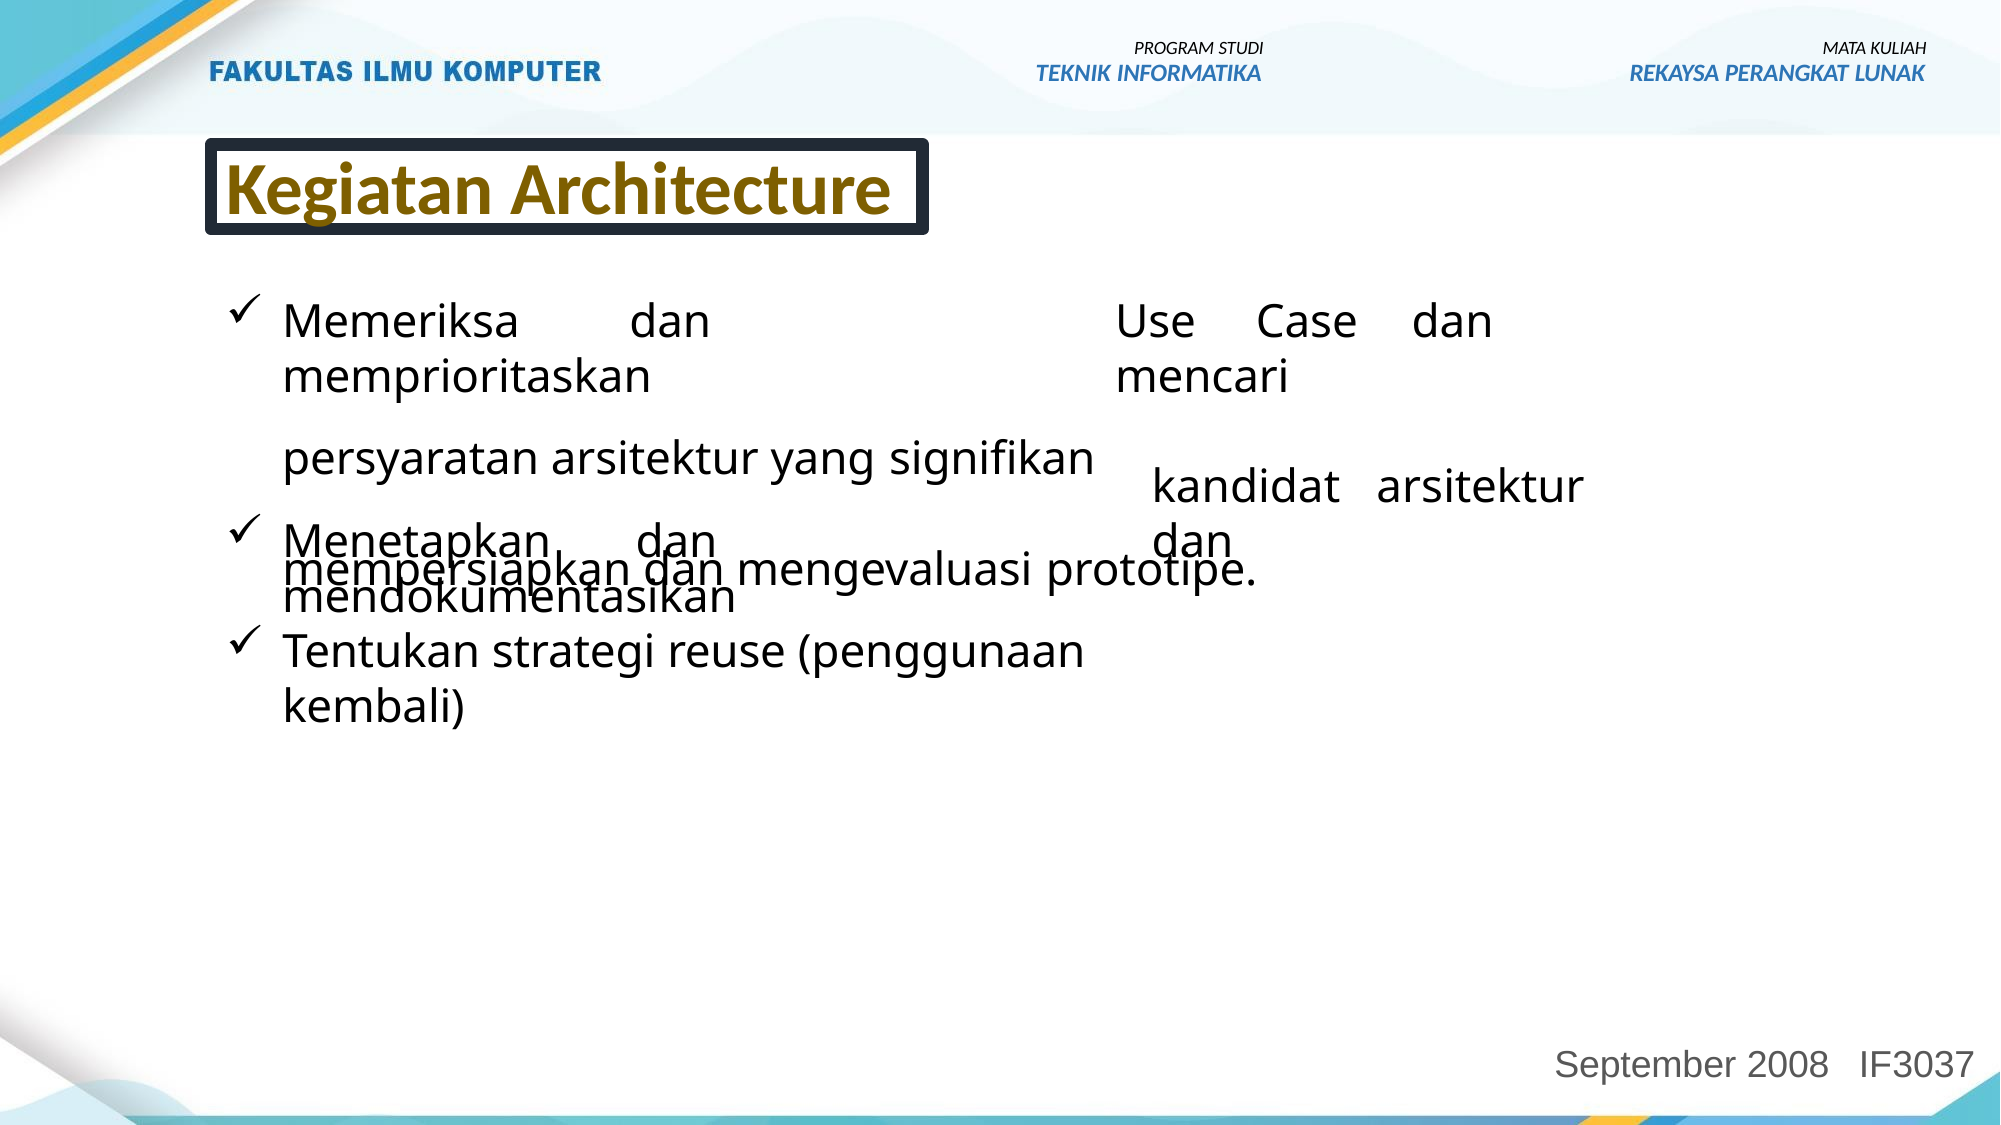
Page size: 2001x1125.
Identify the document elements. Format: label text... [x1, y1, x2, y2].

footer IF3037 [1856, 1041, 1978, 1125]
text_box Memeriksa dan memprioritaskan persyaratan arsitektur yang signifikan Menetapkan dan mendokumentasikan [223, 262, 1115, 509]
text_box Kegiatan Architecture [211, 144, 923, 230]
text_box PROGRAM STUDI TEKNIK INFORMATIKA [1033, 35, 1268, 87]
picture [0, 0, 2000, 1125]
text_box mempersiapkan dan mengevaluasi prototipe. Tentukan strategi reuse (penggunaan kembali) [223, 509, 1265, 732]
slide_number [1552, 1041, 1834, 1125]
text_box MATA KULIAH REKAYSA PERANGKAT LUNAK [1627, 35, 1933, 87]
text_box Use Case dan mencari [1115, 289, 1711, 402]
text_box kandidat arsitektur dan [1149, 454, 1710, 567]
